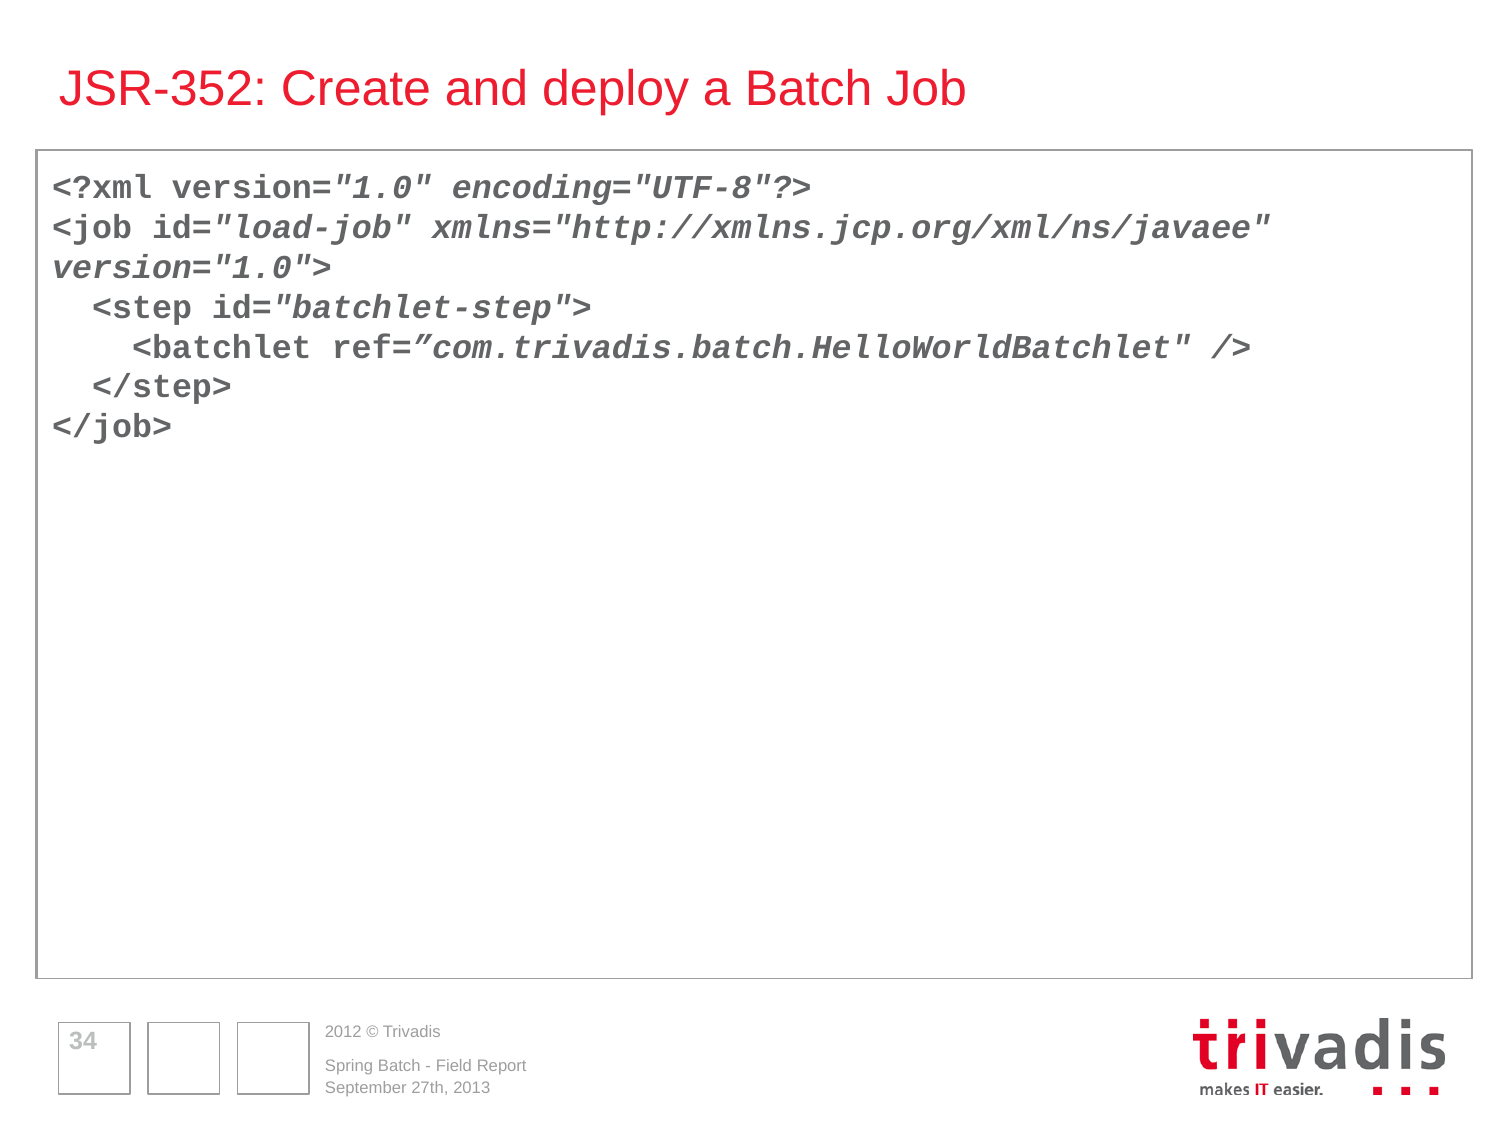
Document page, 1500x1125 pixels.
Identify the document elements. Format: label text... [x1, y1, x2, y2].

text_box <?xml version="1.0" encoding="UTF-8"?> <job id="load-job" xmlns="http://xmlns.jcp.org/xml/ns/javaee" version="1.0"> <step id="batchlet-step"> <batchlet ref=”com.trivadis.batch.HelloWorldBatchlet" /> </step> </job> [35, 148, 1474, 981]
picture [112, 288, 769, 709]
title JSR-352: Create and deploy a Batch Job [59, 55, 1443, 117]
picture [1193, 1018, 1445, 1095]
footer Spring Batch - Field Report [324, 1048, 1130, 1076]
slide_number 34 [69, 1026, 141, 1053]
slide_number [324, 1076, 1130, 1098]
